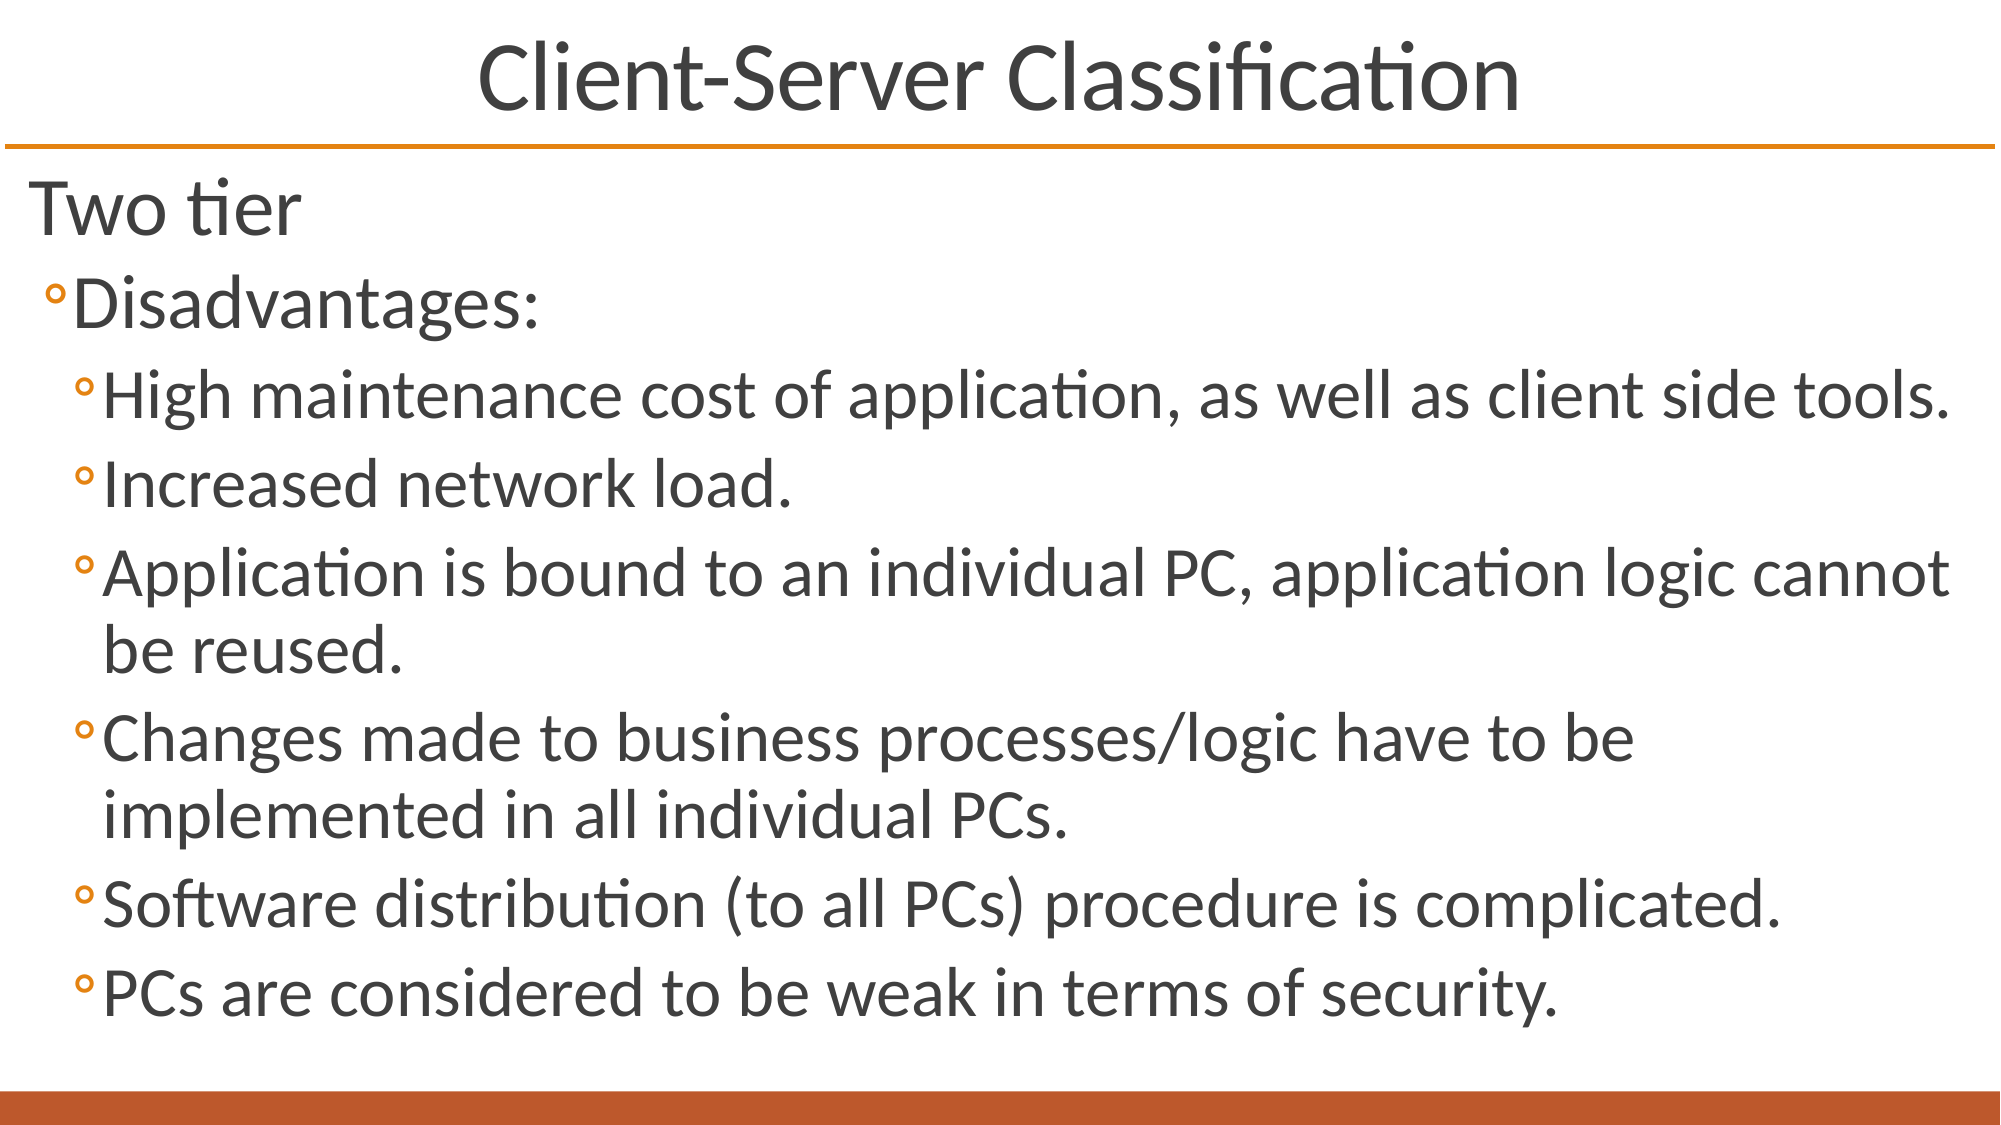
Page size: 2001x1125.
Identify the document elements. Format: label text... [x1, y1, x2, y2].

title Client-Server Classification [5, 6, 1995, 139]
list Two tier Disadvantages: High maintenance cost of application, as well as client side tools. Increased network load. Application is bound to an individual PC, application logic cannot be reused. Changes made to business processes/logic have to be implemented in all individual PCs. Software distribution (to all PCs) procedure is complicated. PCs are considered to be weak in terms of security. [9, 156, 1990, 1092]
